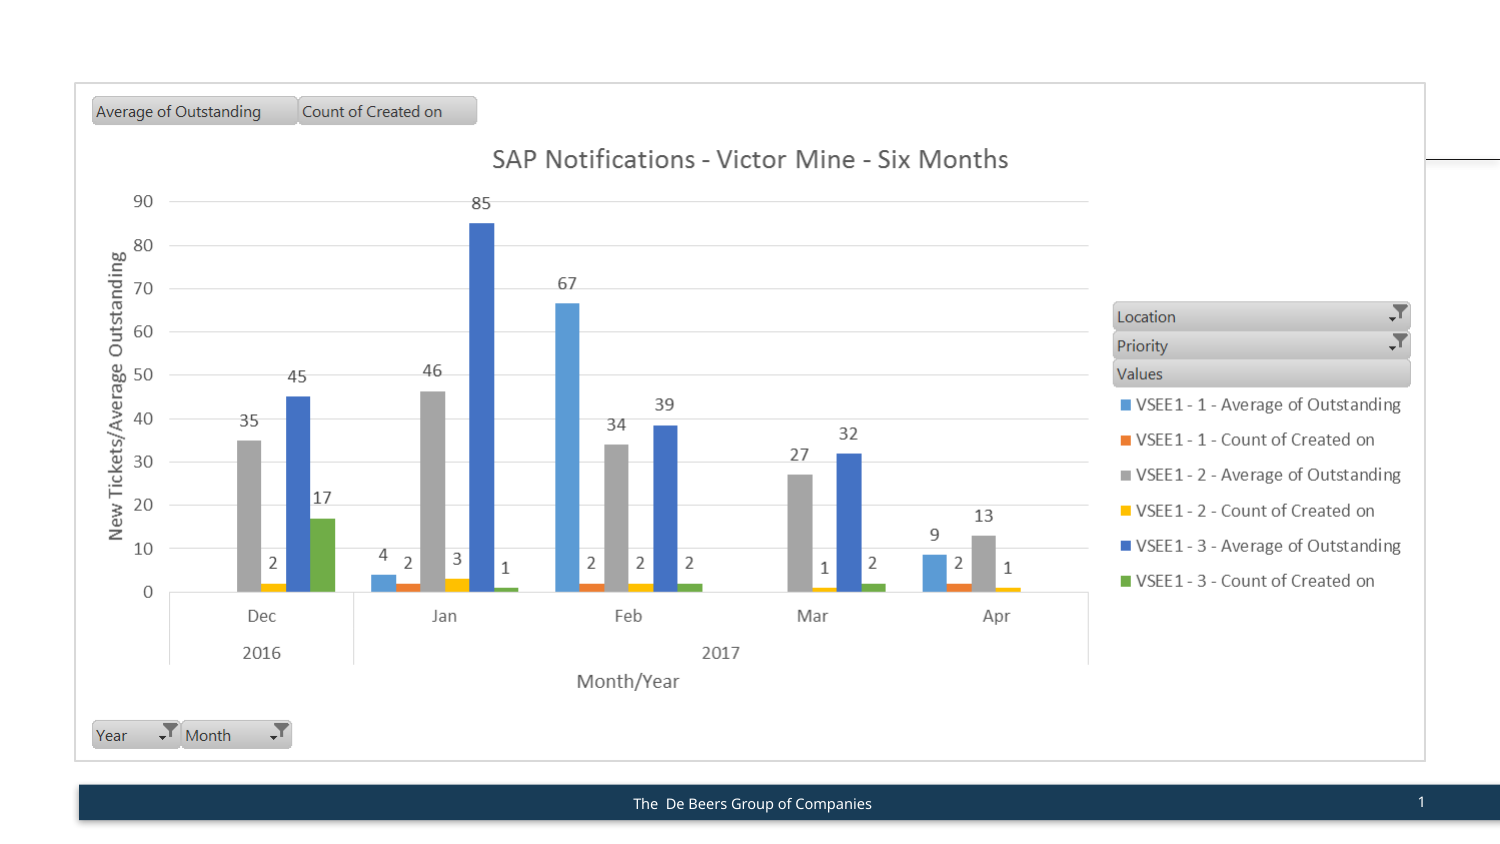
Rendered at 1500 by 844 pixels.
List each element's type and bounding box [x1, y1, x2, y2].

picture [74, 82, 1426, 762]
